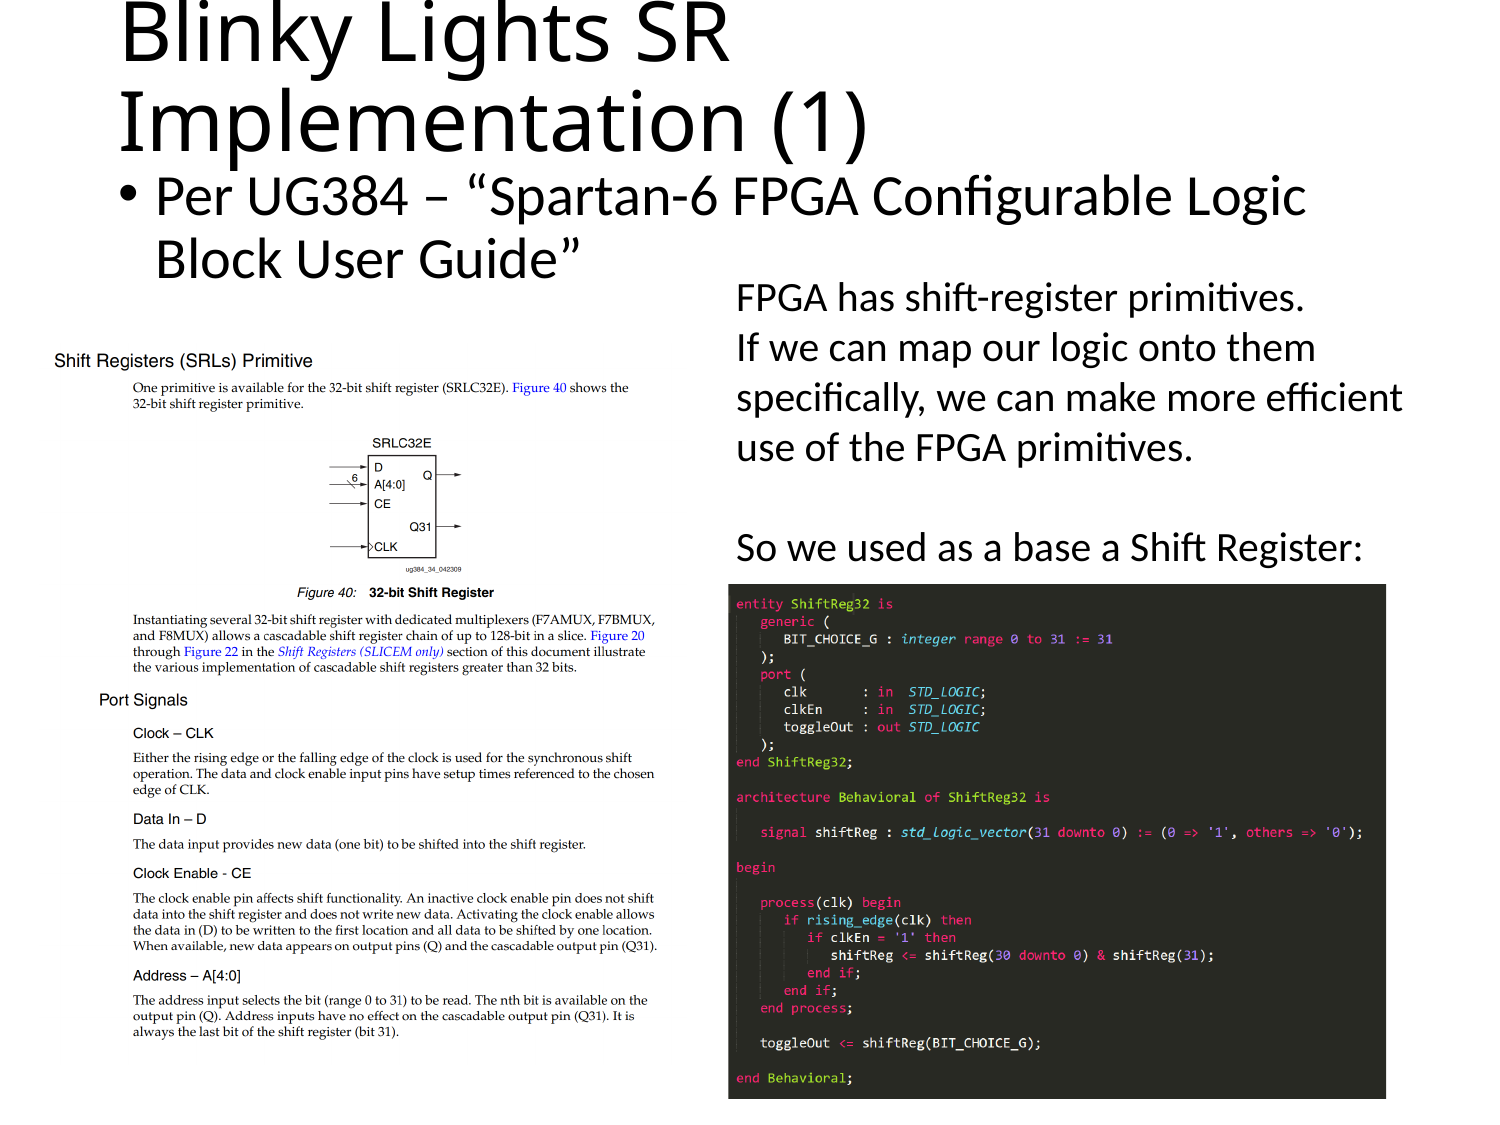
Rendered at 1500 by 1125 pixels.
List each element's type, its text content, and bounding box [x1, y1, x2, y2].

text_box FPGA has shift-register primitives. If we can map our logic onto them specifically, we can make more efficient use of the FPGA primitives. So we used as a base a Shift Register: [721, 262, 1459, 578]
list Per UG384 – “Spartan-6 FPGA Configurable Logic Block User Guide” [103, 157, 1397, 872]
title Blinky Lights SR Implementation (1) [103, 0, 1397, 157]
picture [39, 343, 687, 1066]
picture [728, 584, 1387, 1099]
